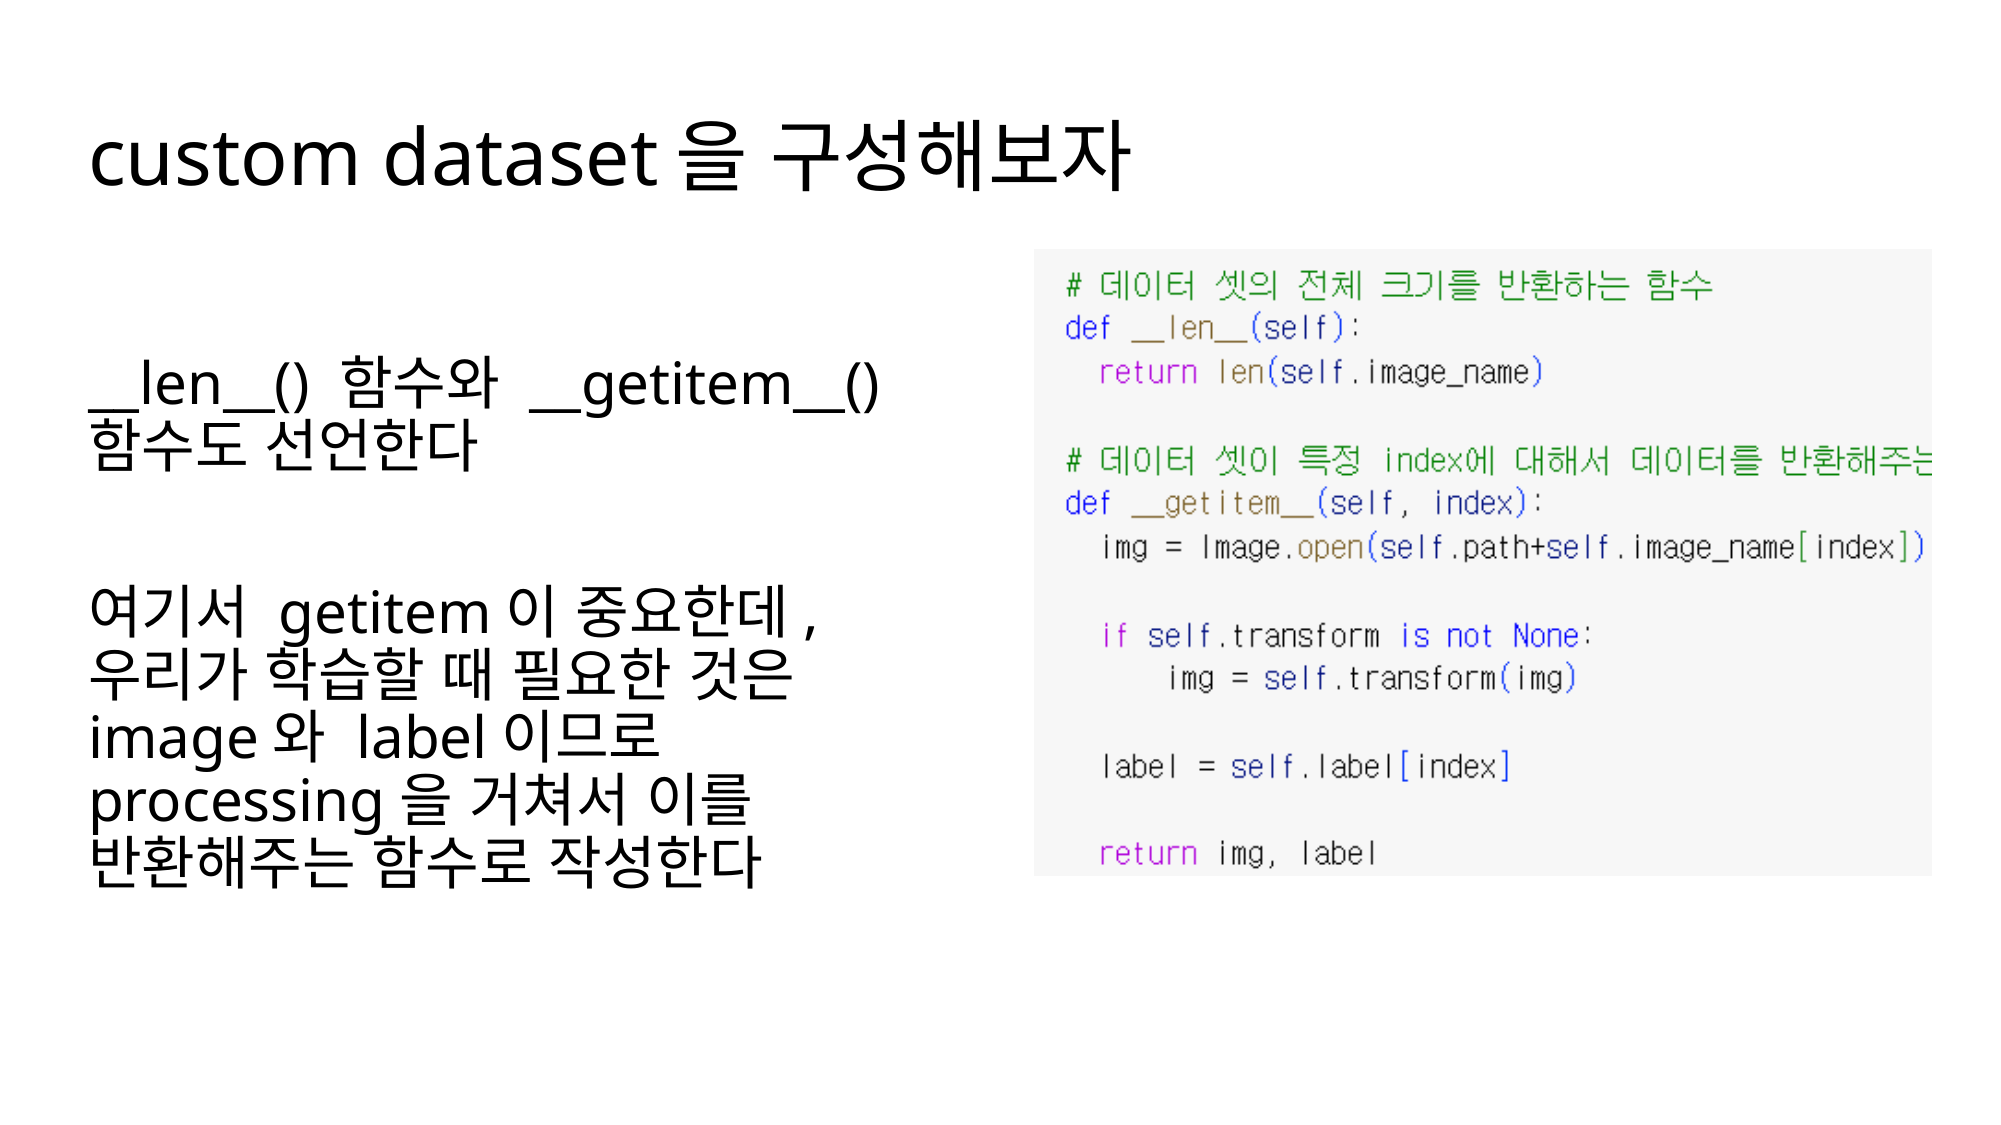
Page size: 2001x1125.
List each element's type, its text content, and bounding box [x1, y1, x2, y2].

title custom dataset을 구성해보자 [68, 97, 1932, 223]
list __len__() 함수와 __getitem__() 함수도 선언한다 여기서 getitem이 중요한데, 우리가 학습할 때 필요한 것은 image와 label이므로 processing을 거쳐서 이를 반환해주는 함수로 작성한다 [68, 252, 1000, 1000]
picture [1033, 248, 1933, 877]
